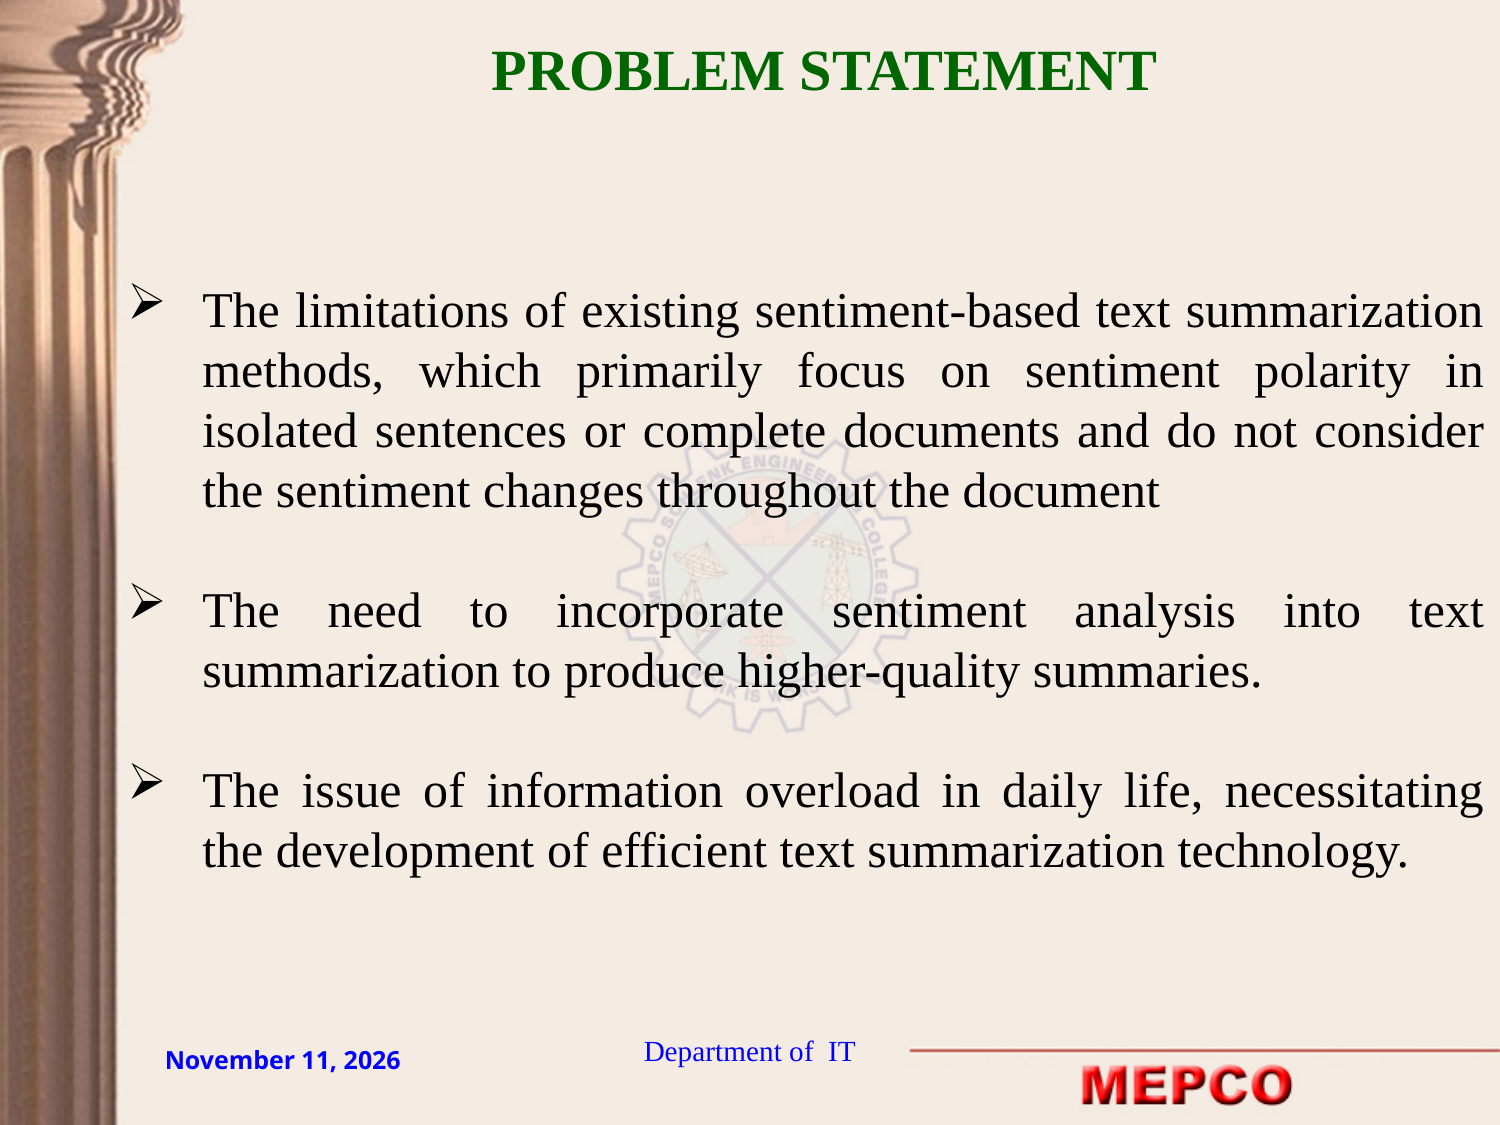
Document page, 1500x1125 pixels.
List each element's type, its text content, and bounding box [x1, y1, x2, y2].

text_box The limitations of existing sentiment-based text summarization methods, which primarily focus on sentiment polarity in isolated sentences or complete documents and do not consider the sentiment changes throughout the document The need to incorporate sentiment analysis into text summarization to produce higher-quality summaries. The issue of information overload in daily life, necessitating the development of efficient text summarization technology. [112, 149, 1500, 885]
text_box PROBLEM STATEMENT [462, 24, 1213, 110]
footer Department of IT [512, 1024, 988, 1101]
picture [0, 0, 1500, 1125]
